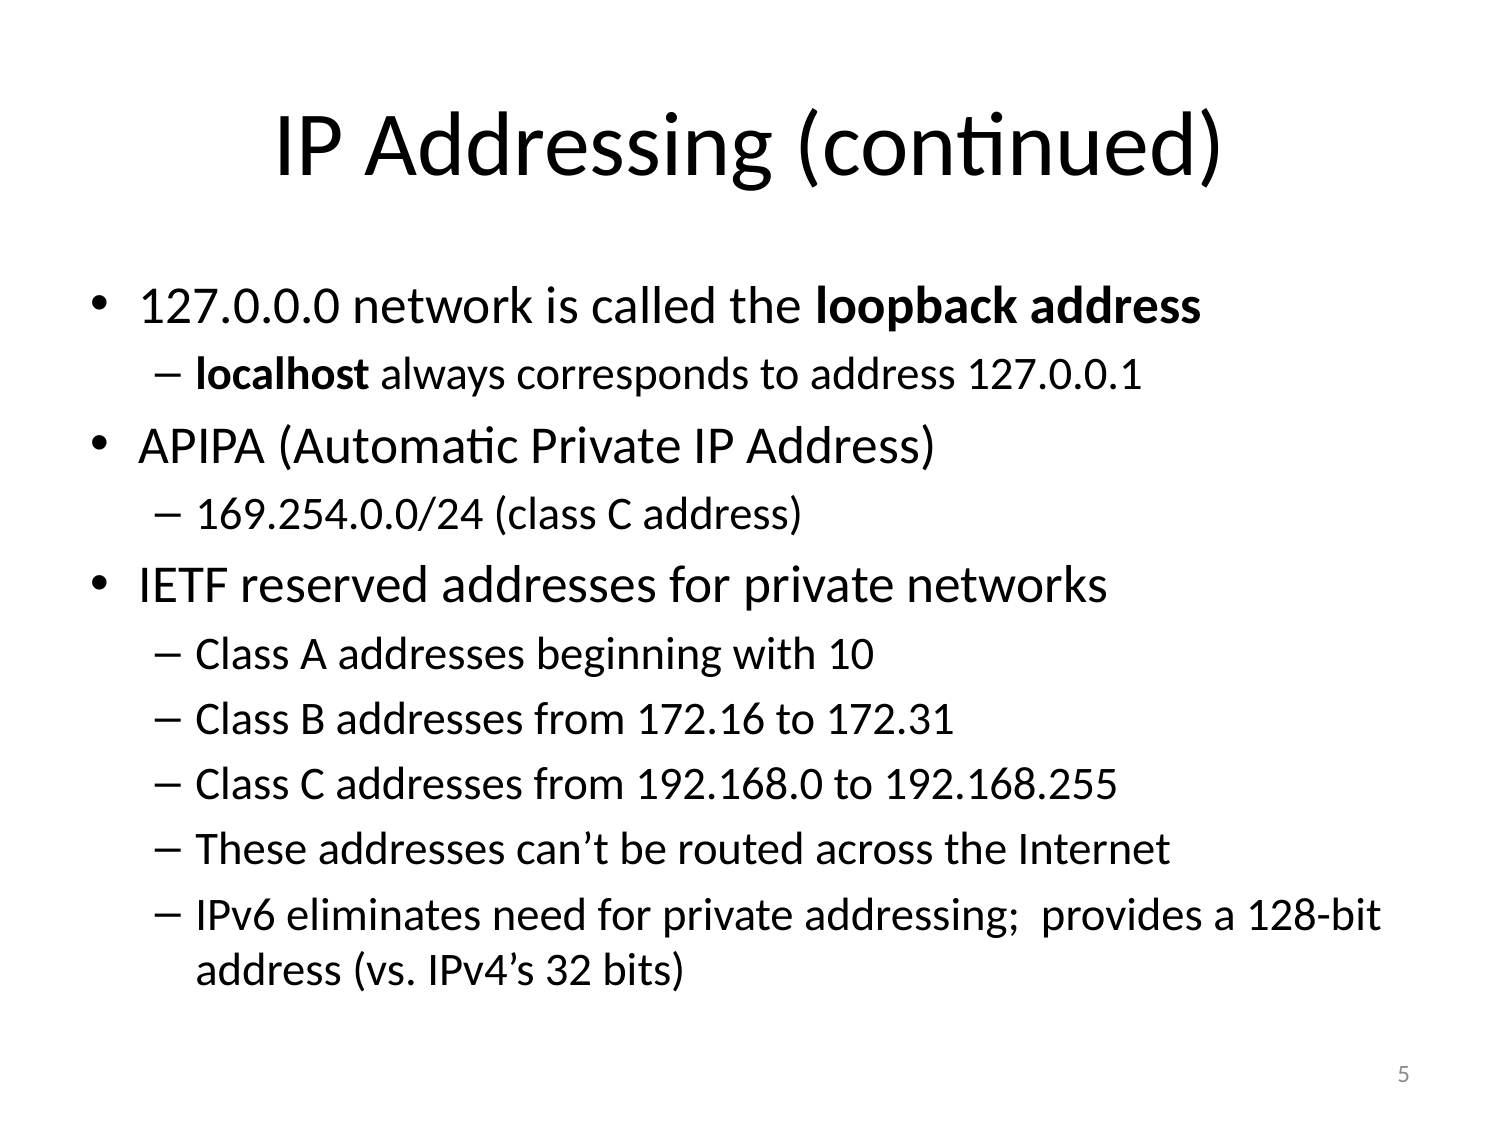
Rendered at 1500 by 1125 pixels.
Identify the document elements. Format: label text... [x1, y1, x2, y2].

list 127.0.0.0 network is called the loopback address localhost always corresponds to address 127.0.0.1 APIPA (Automatic Private IP Address) 169.254.0.0/24 (class C address) IETF reserved addresses for private networks Class A addresses beginning with 10 Class B addresses from 172.16 to 172.31 Class C addresses from 192.168.0 to 192.168.255 These addresses can’t be routed across the Internet IPv6 eliminates need for private addressing; provides a 128-bit address (vs. IPv4’s 32 bits) [75, 262, 1425, 1005]
title IP Addressing (continued) [75, 45, 1425, 233]
slide_number 5 [1074, 1042, 1425, 1103]
